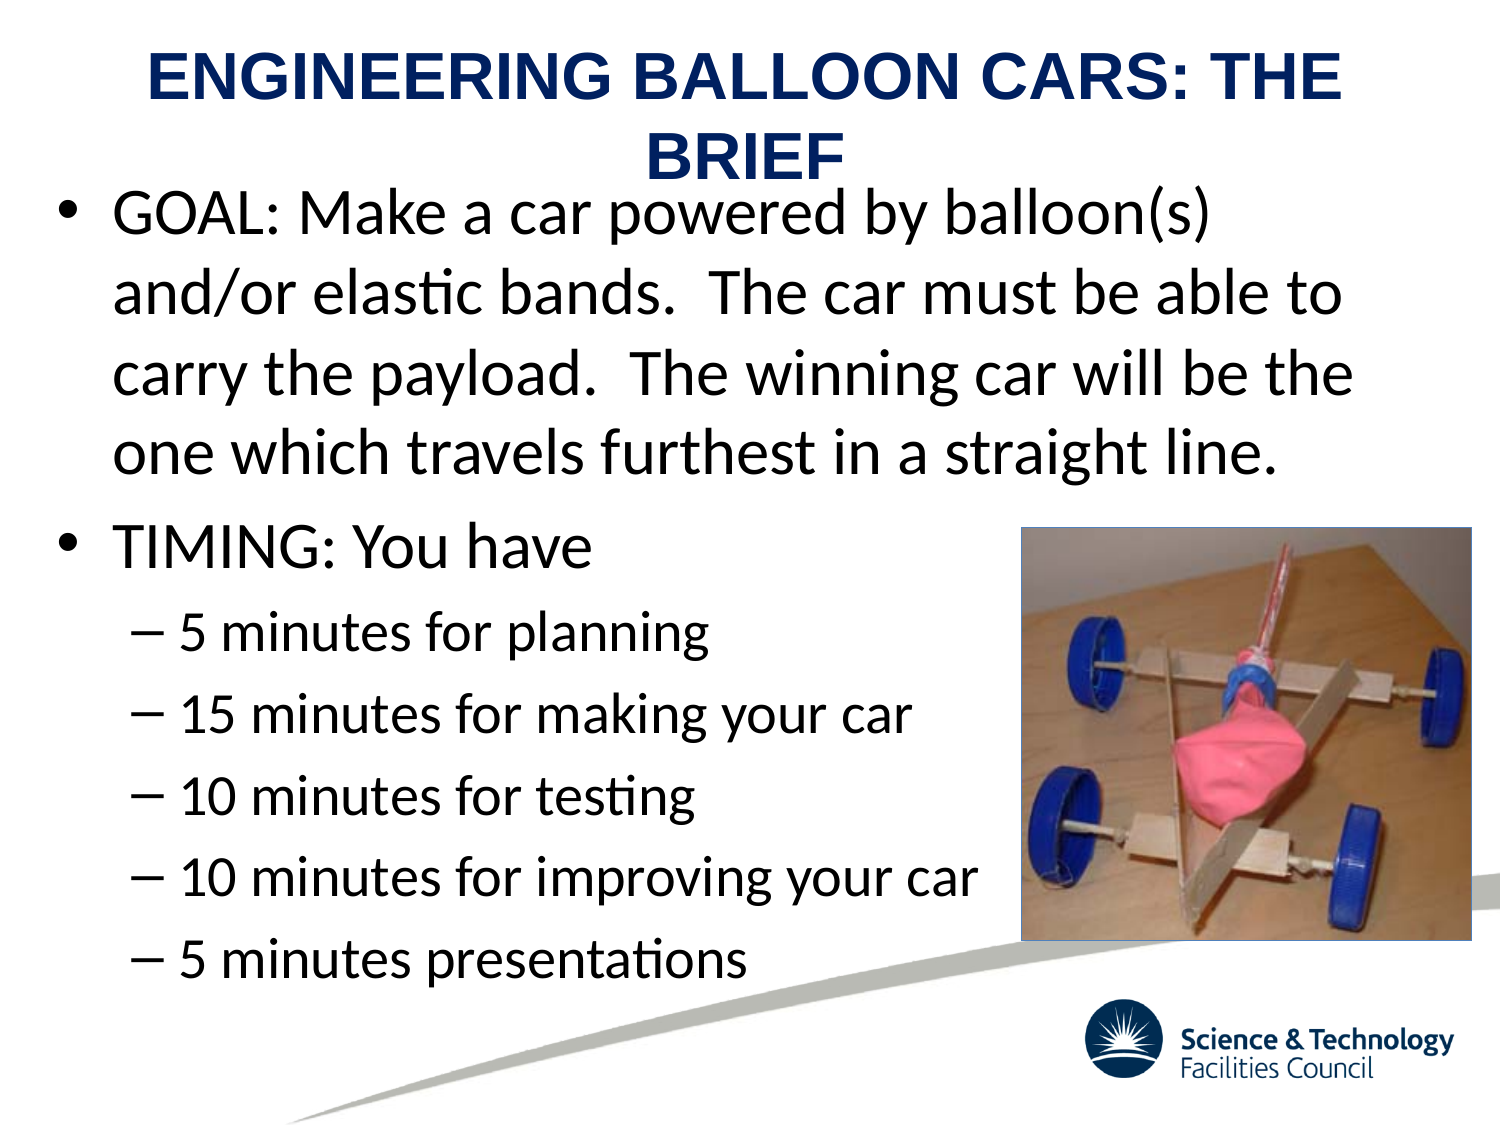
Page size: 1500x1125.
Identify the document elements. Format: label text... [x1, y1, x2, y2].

list GOAL: Make a car powered by balloon(s) and/or elastic bands. The car must be able to carry the payload. The winning car will be the one which travels furthest in a straight line. TIMING: You have 5 minutes for planning 15 minutes for making your car 10 minutes for testing 10 minutes for improving your car 5 minutes presentations [41, 160, 1392, 1071]
picture [278, 526, 1500, 1125]
text_box ENGINEERING BALLOON CARS: THE BRIEF [70, 42, 1421, 184]
